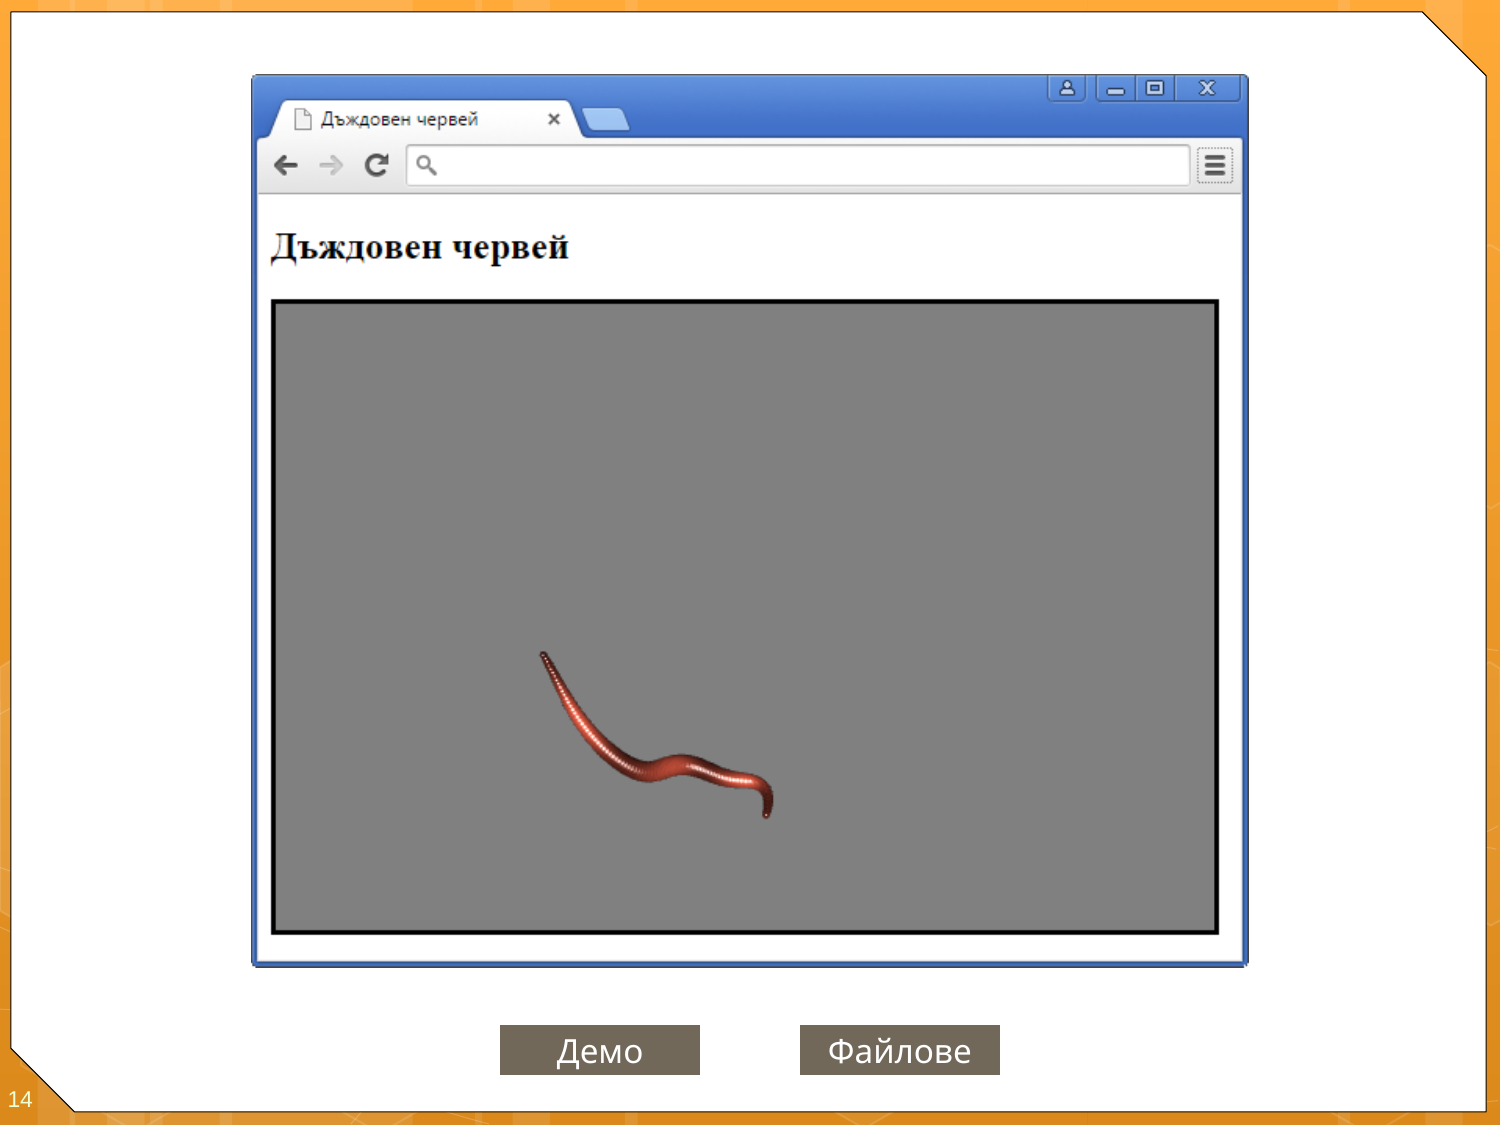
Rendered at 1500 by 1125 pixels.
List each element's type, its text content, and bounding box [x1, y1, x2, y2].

slide_number 14 [0, 1065, 88, 1125]
picture [251, 74, 1249, 968]
text_box Демо [499, 1024, 701, 1076]
text_box Файлове [799, 1024, 1001, 1076]
